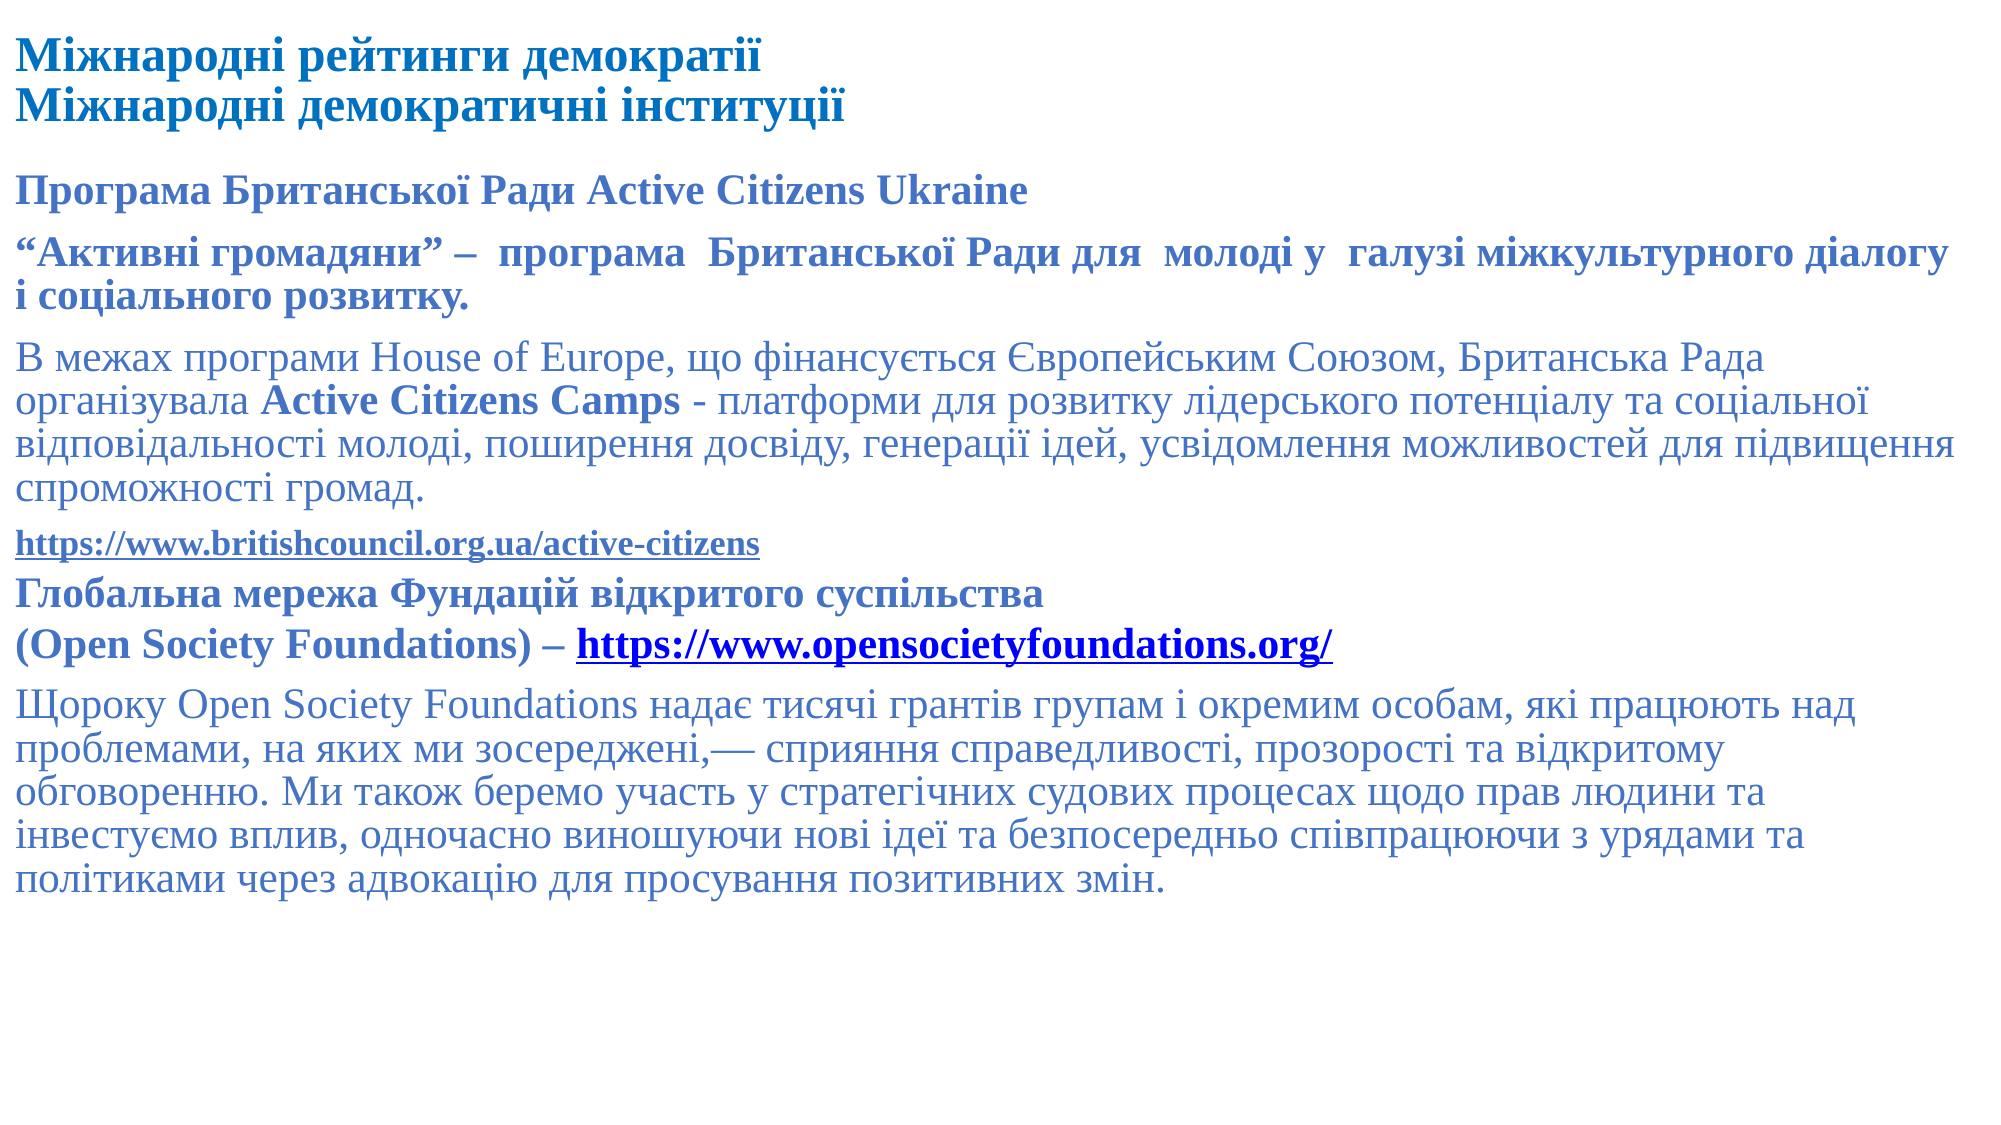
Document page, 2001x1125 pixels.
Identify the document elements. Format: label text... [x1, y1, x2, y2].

text_box Міжнародні рейтинги демократії Міжнародні демократичні інституції [0, 0, 1856, 162]
text_box Програма Британської Ради Active Citizens Ukraine “Активні громадяни” – програма Британської Ради для молоді у галузі міжкультурного діалогу і соціального розвитку. В межах програми House of Europe, що фінансується Європейським Союзом, Британська Рада організувала Active Citizens Camps - платформи для розвитку лідерського потенціалу та соціальної відповідальності молоді, поширення досвіду, генерації ідей, усвідомлення можливостей для підвищення спроможності громад. https://www.britishcouncil.org.ua/active-citizens Глобальна мережа Фундацій відкритого суспільства (Open Society Foundations) – https://www.opensocietyfoundations.org/ Щороку Open Society Foundations надає тисячі грантів групам і окремим особам, які працюють над проблемами, на яких ми зосереджені,— сприяння справедливості, прозорості та відкритому обговоренню. Ми також беремо участь у стратегічних судових процесах щодо прав людини та інвестуємо вплив, одночасно виношуючи нові ідеї та безпосередньо співпрацюючи з урядами та політиками через адвокацію для просування позитивних змін. [0, 162, 1986, 1125]
